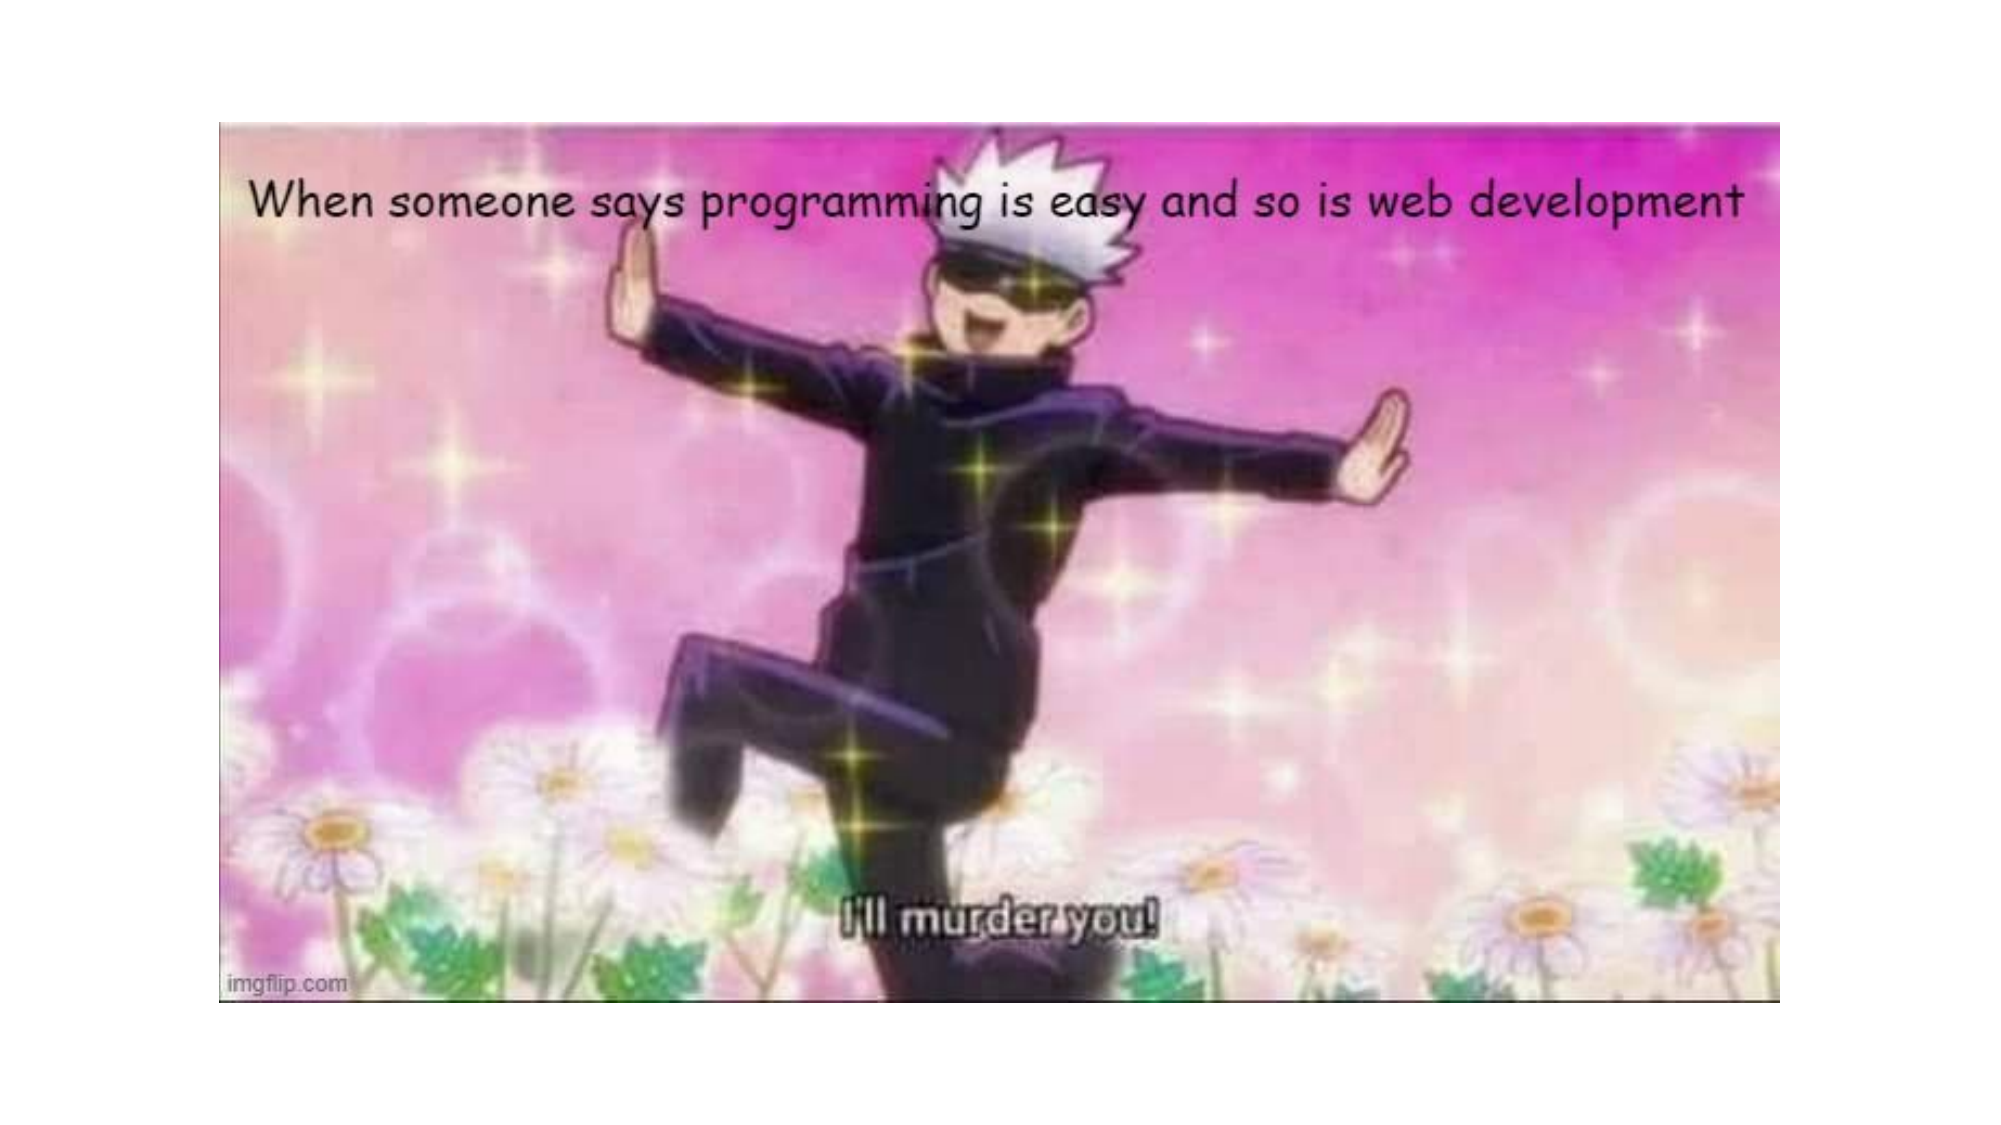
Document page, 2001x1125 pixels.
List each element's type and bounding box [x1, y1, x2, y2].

picture [219, 122, 1781, 1003]
